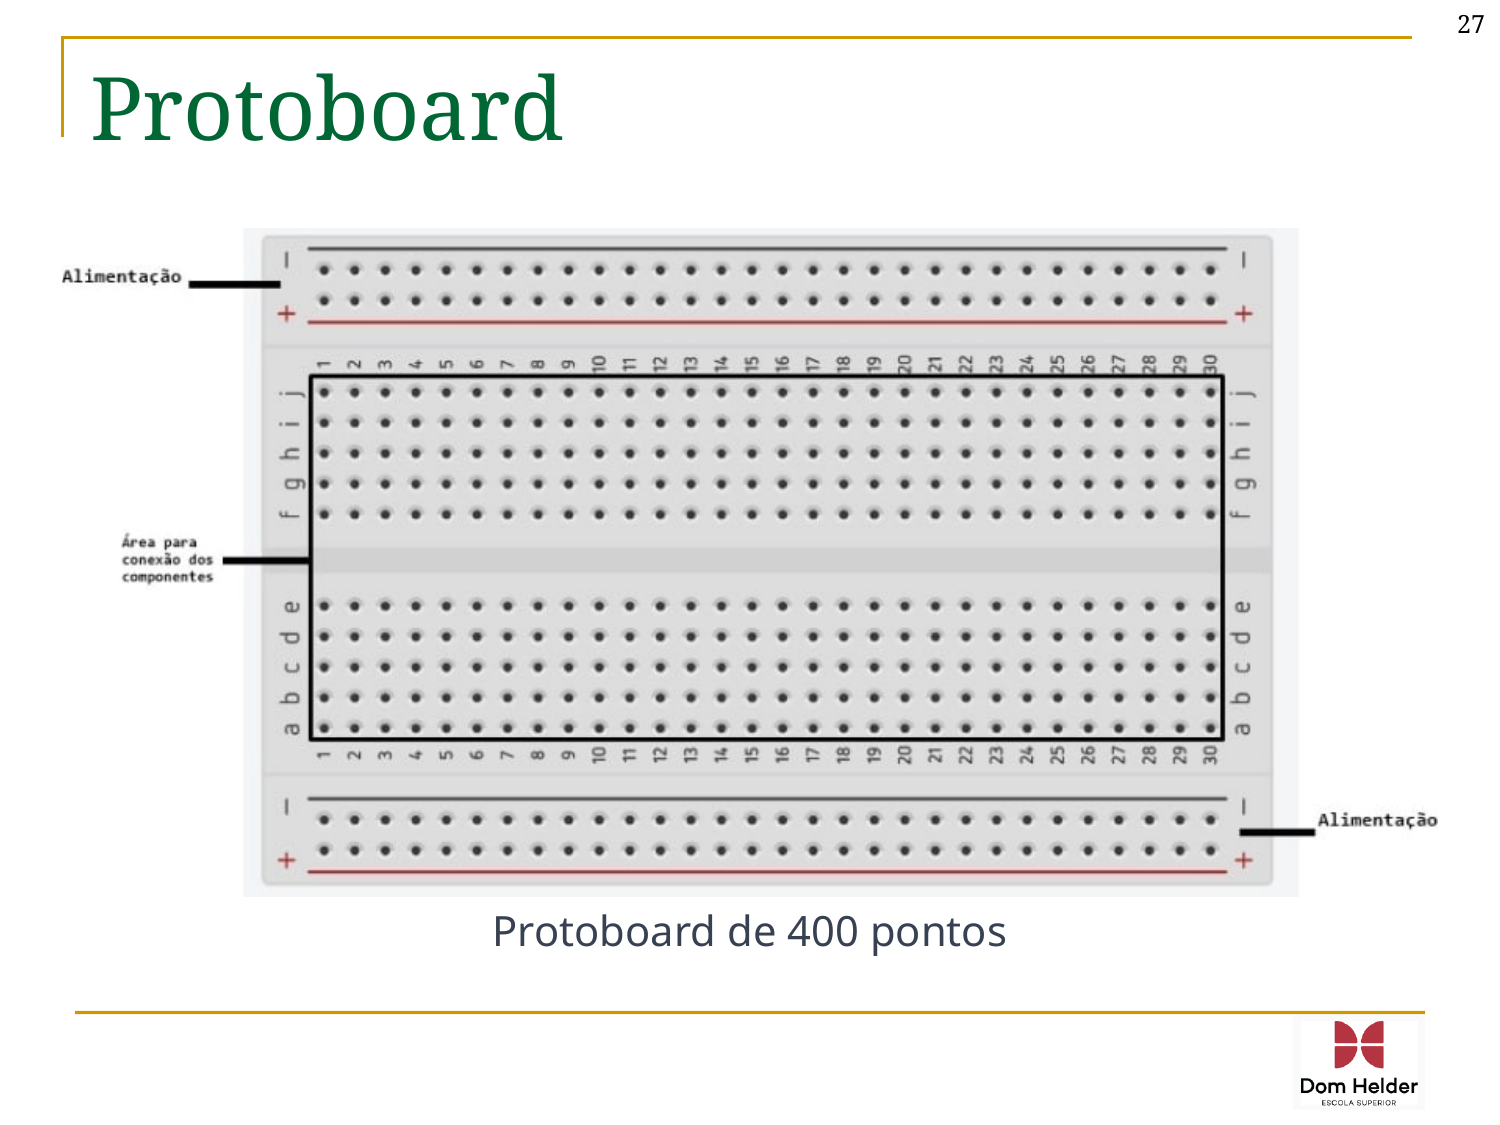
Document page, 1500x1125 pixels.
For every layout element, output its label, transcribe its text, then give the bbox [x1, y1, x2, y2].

text_box Protoboard de 400 pontos [74, 905, 1425, 1012]
slide_number 27 [1424, 0, 1500, 51]
picture [1293, 1015, 1425, 1110]
title Protoboard [75, 45, 1425, 226]
picture [62, 227, 1438, 898]
